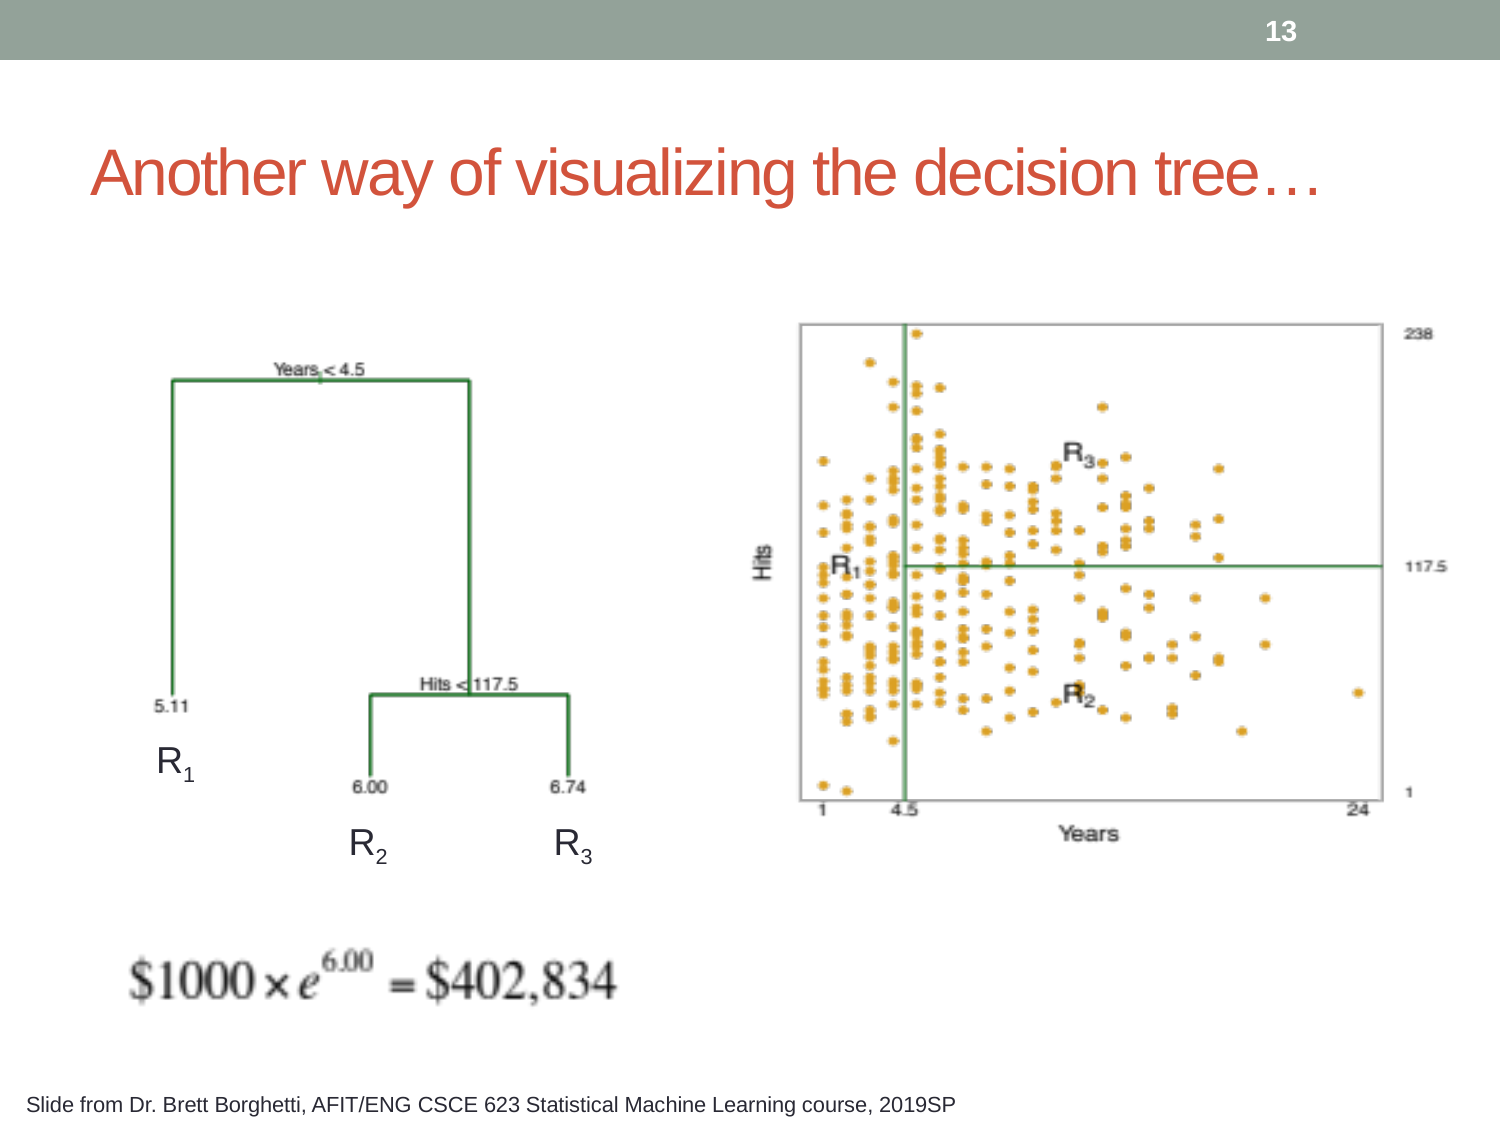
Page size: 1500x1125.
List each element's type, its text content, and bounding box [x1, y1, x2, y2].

text_box R2 [333, 827, 403, 877]
title Another way of visualizing the decision tree… [75, 87, 1425, 250]
text_box Slide from Dr. Brett Borghetti, AFIT/ENG CSCE 623 Statistical Machine Learning course, 2019SP [11, 1083, 973, 1125]
slide_number 13 [1250, 3, 1425, 57]
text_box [123, 938, 621, 1011]
text_box R3 [538, 827, 608, 877]
picture [702, 280, 1500, 872]
picture [74, 325, 622, 818]
